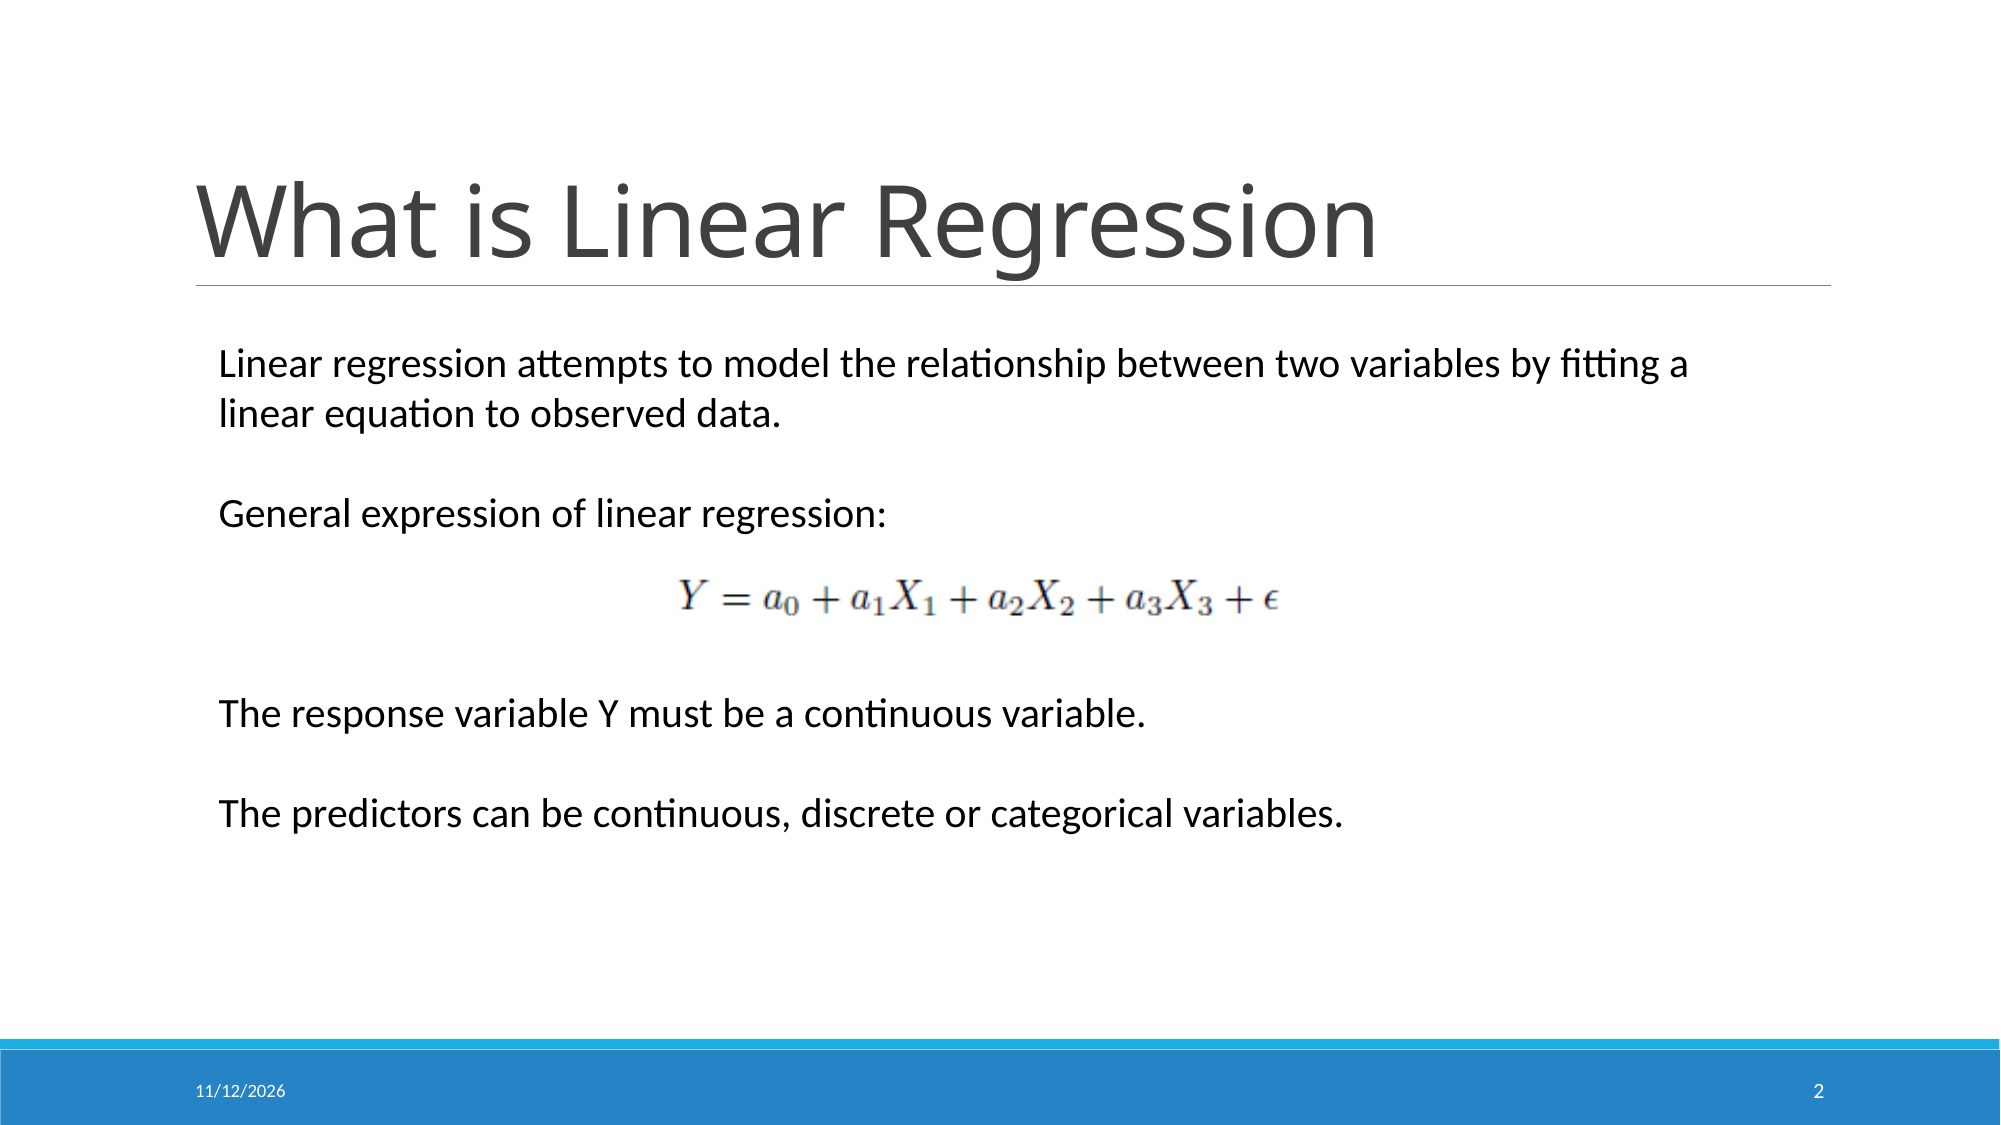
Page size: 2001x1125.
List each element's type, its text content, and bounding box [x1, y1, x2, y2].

title What is Linear Regression [180, 47, 1830, 285]
text_box Linear regression attempts to model the relationship between two variables by fitting a linear equation to observed data. General expression of linear regression: The response variable Y must be a continuous variable. The predictors can be continuous, discrete or categorical variables. [203, 328, 1798, 844]
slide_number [180, 1059, 586, 1120]
picture [663, 546, 1296, 640]
slide_number 1 [1624, 1059, 1840, 1120]
